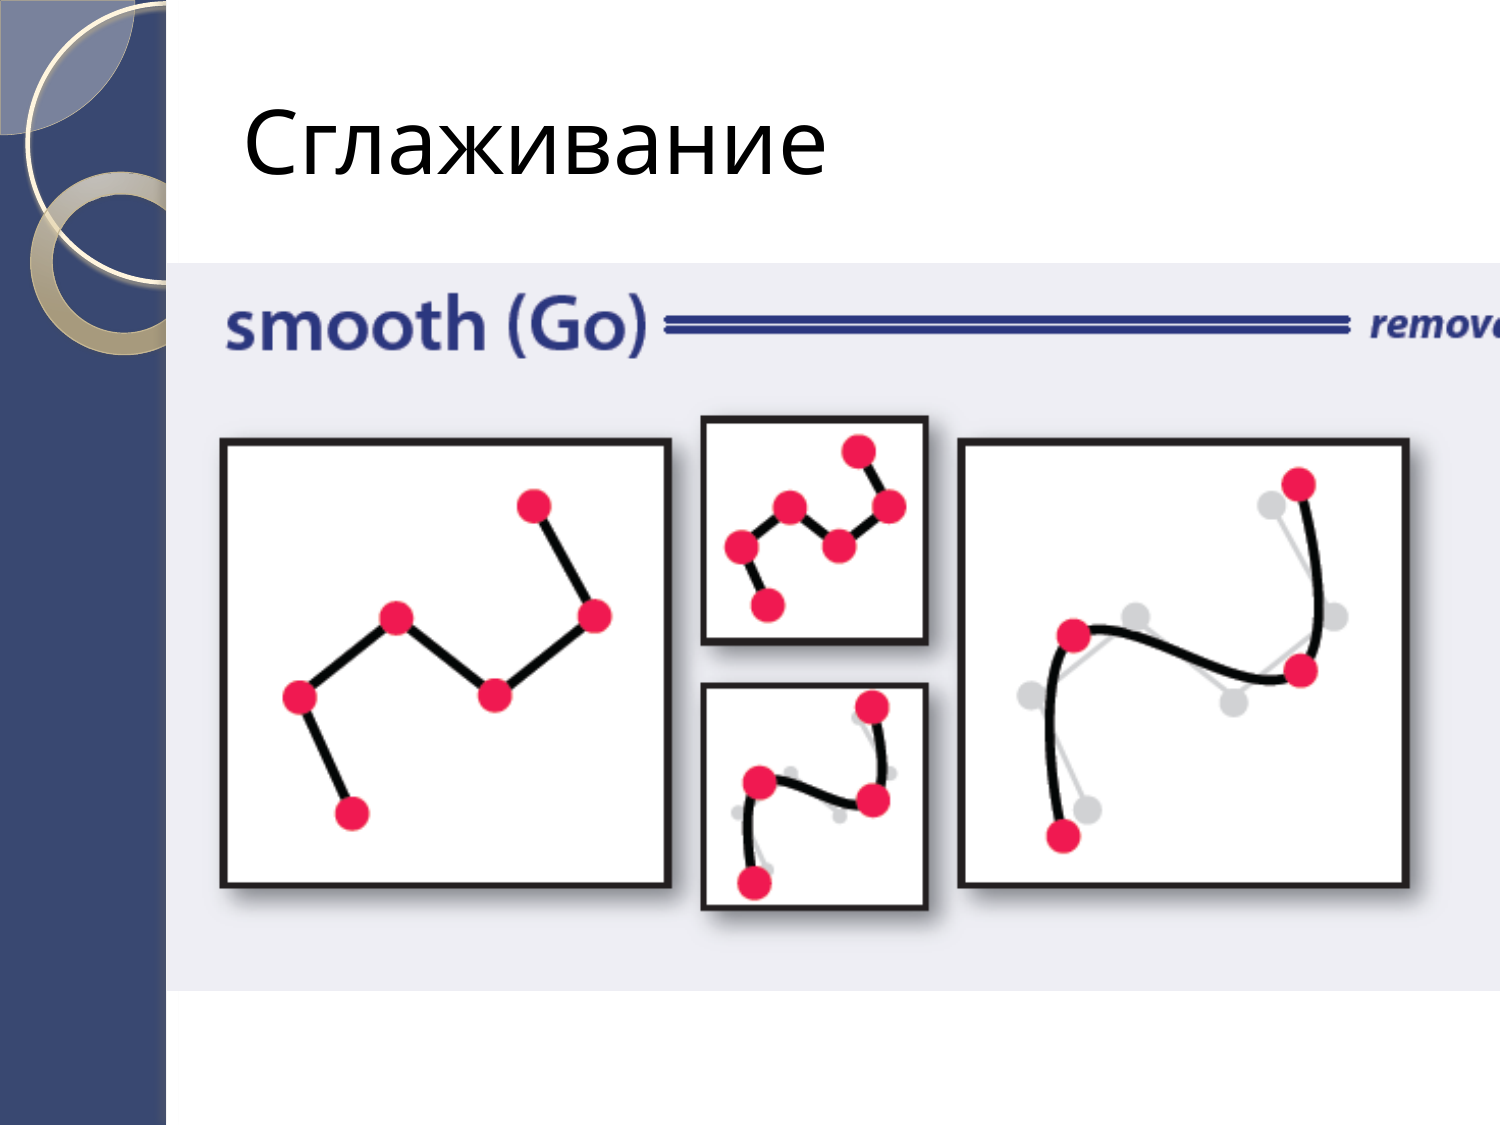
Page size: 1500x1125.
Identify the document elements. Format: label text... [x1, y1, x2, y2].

picture [167, 262, 1500, 991]
title Сглаживание [234, 44, 1466, 234]
